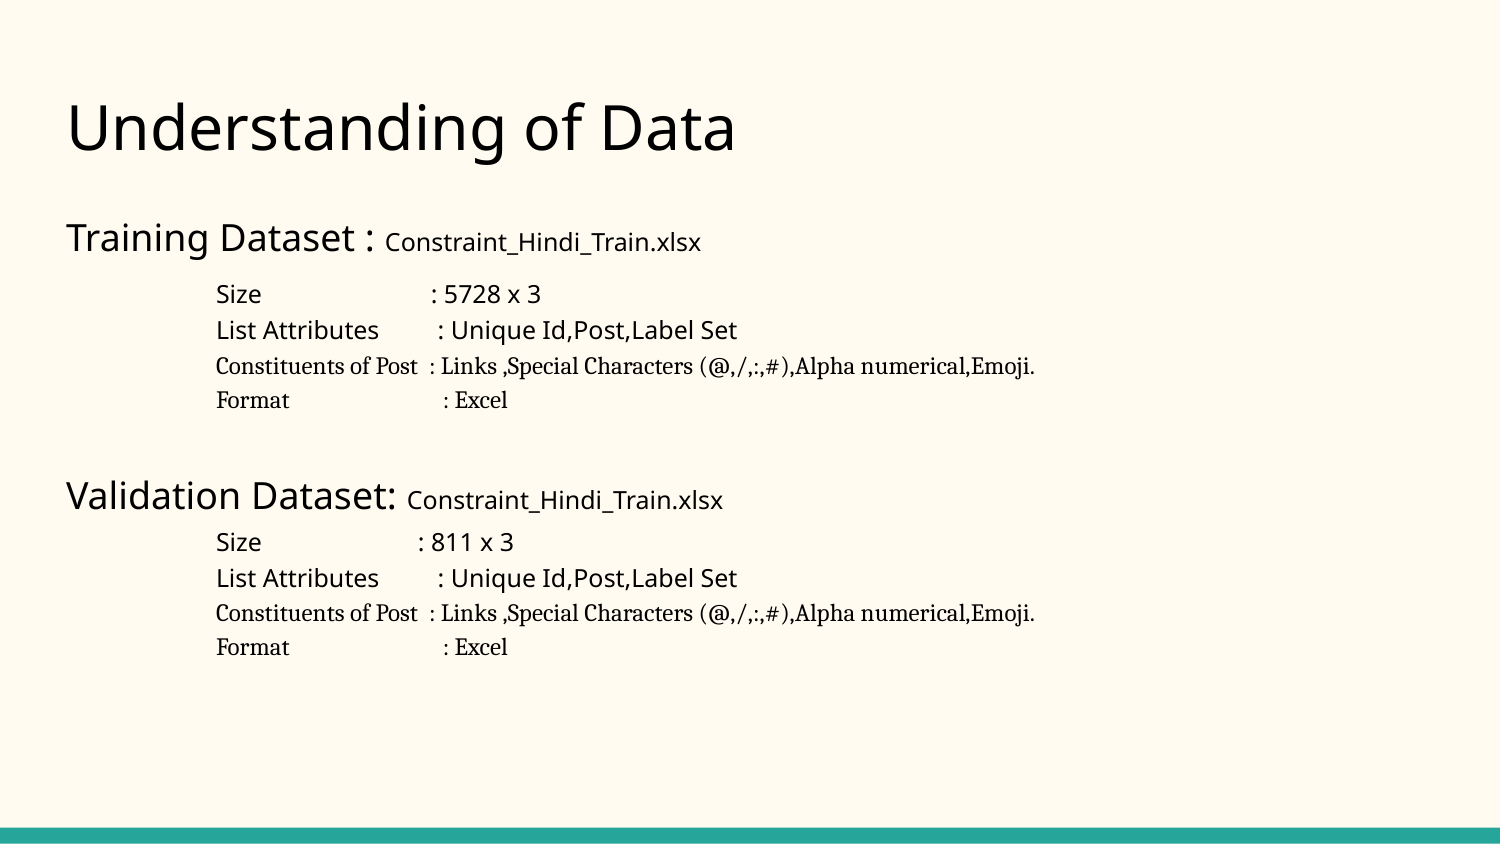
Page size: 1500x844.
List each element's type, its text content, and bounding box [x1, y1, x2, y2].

title Understanding of Data [51, 72, 1449, 174]
list Training Dataset : Constraint_Hindi_Train.xlsx Size : 5728 x 3 List Attributes : Unique Id,Post,Label Set Constituents of Post : Links ,Special Characters (@,/,:,#),Alpha numerical,Emoji. Format : Excel Validation Dataset: Constraint_Hindi_Train.xlsx Size : 811 x 3 List Attributes : Unique Id,Post,Label Set Constituents of Post : Links ,Special Characters (@,/,:,#),Alpha numerical,Emoji. Format : Excel [51, 192, 1449, 750]
